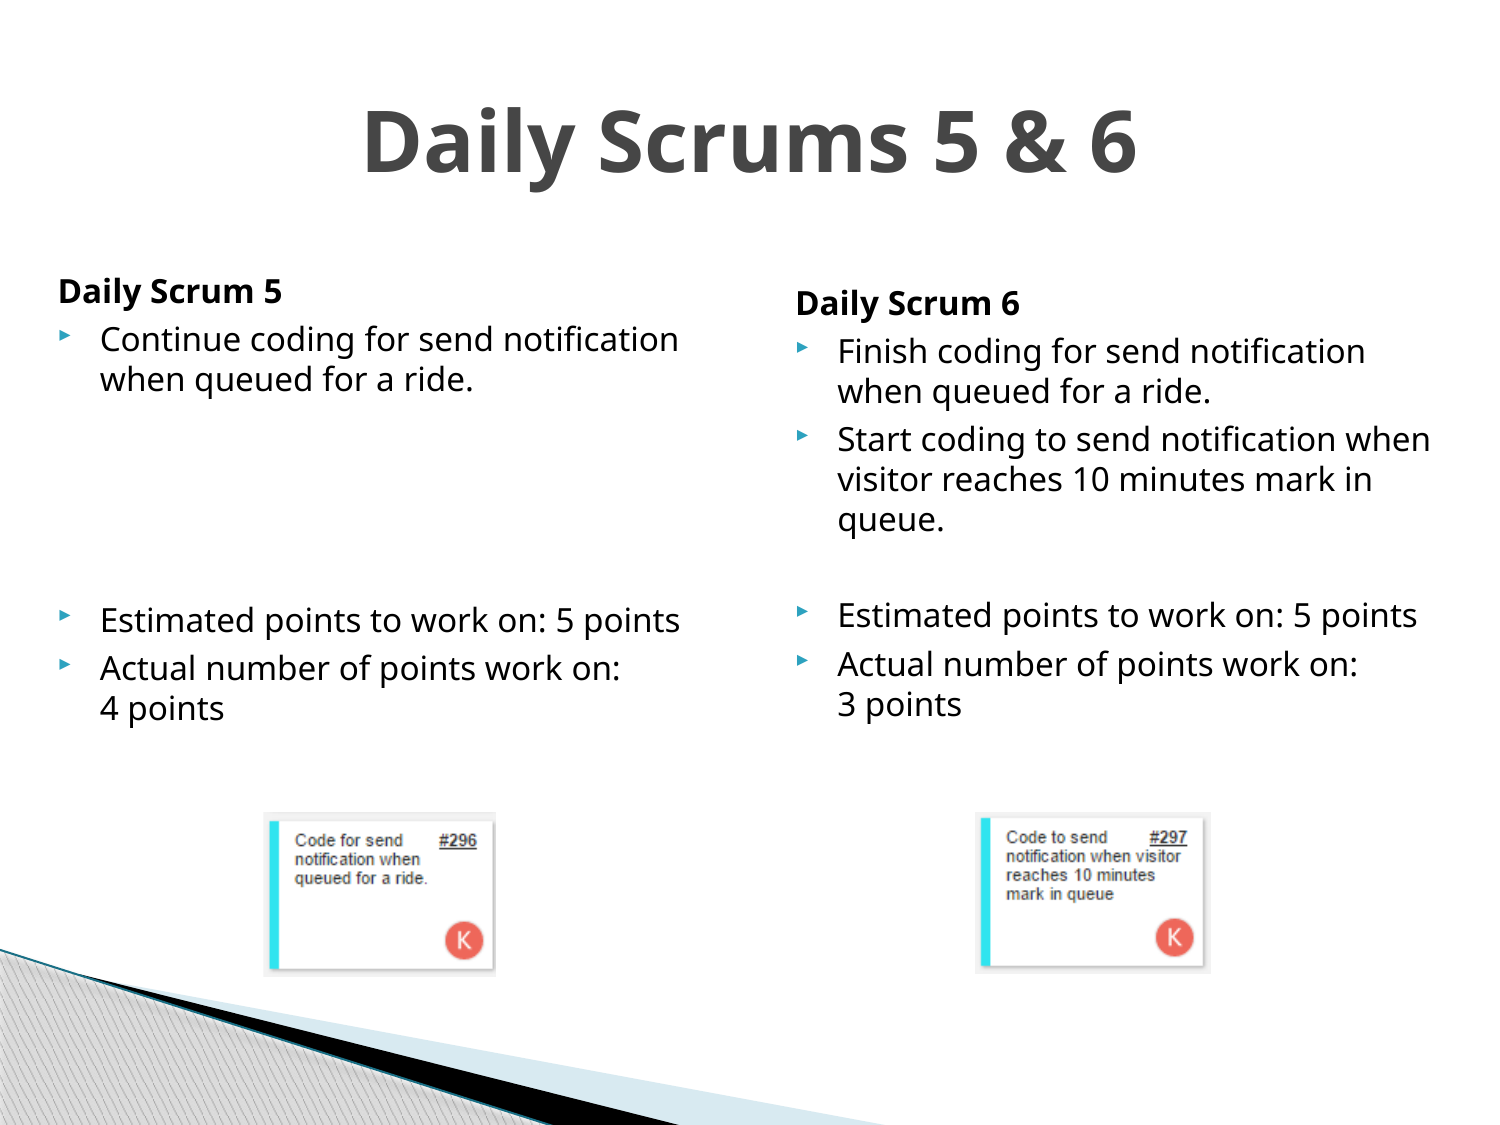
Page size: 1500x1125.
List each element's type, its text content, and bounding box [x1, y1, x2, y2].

text_box Daily Scrum 5 Continue coding for send notification when queued for a ride. Estimated points to work on: 5 points Actual number of points work on: 4 points [24, 262, 738, 813]
picture [974, 812, 1212, 974]
picture [262, 812, 496, 977]
text_box Daily Scrum 6 Finish coding for send notification when queued for a ride. Start coding to send notification when visitor reaches 10 minutes mark in queue. Estimated points to work on: 5 points Actual number of points work on: 3 points [762, 275, 1475, 795]
title Daily Scrums 5 & 6 [75, 45, 1425, 233]
